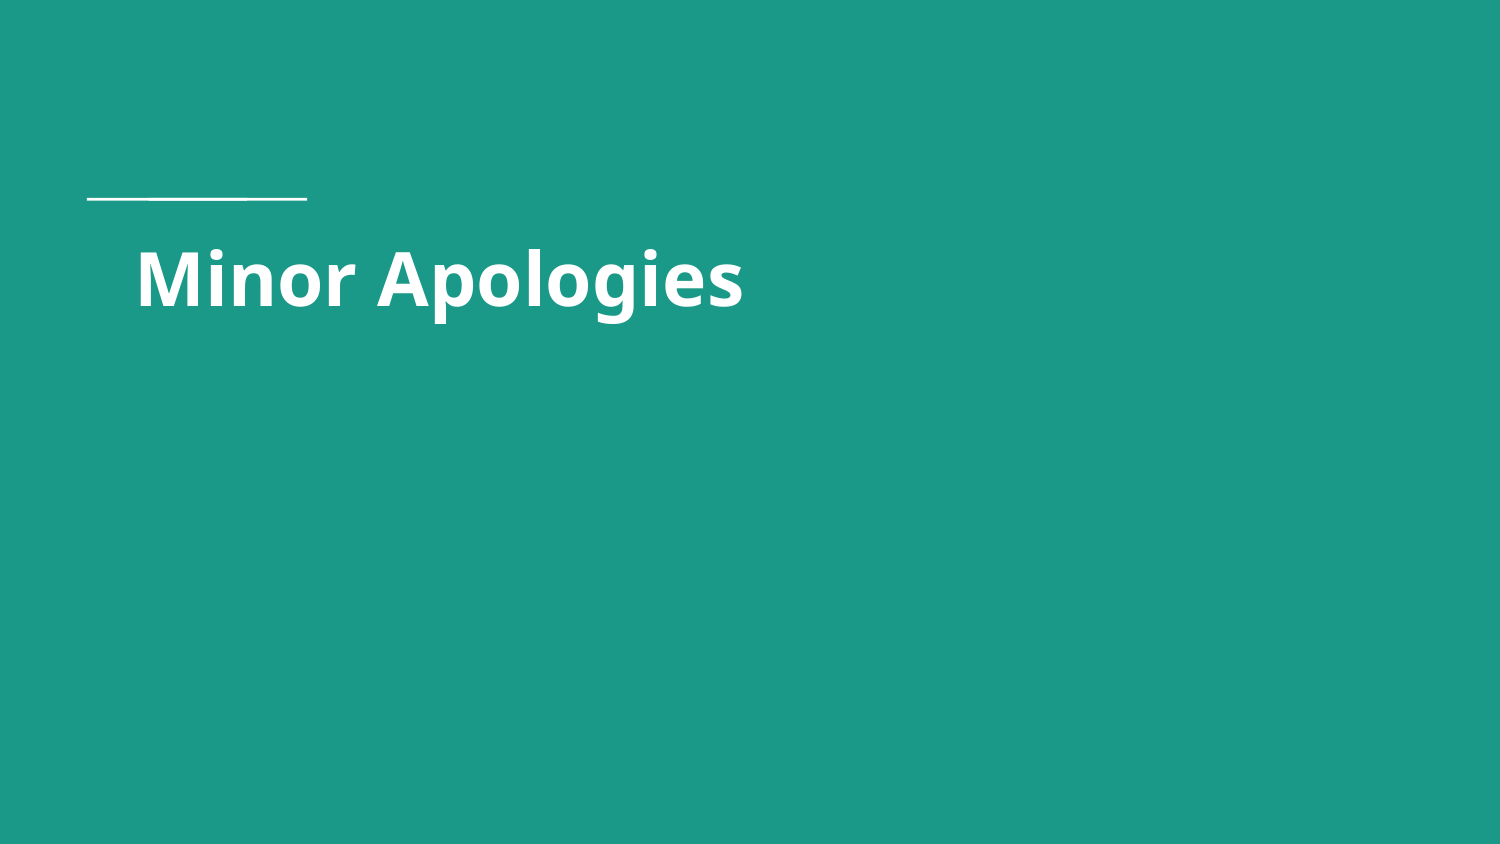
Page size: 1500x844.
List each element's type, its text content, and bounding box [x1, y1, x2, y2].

title Minor Apologies [119, 216, 1381, 466]
